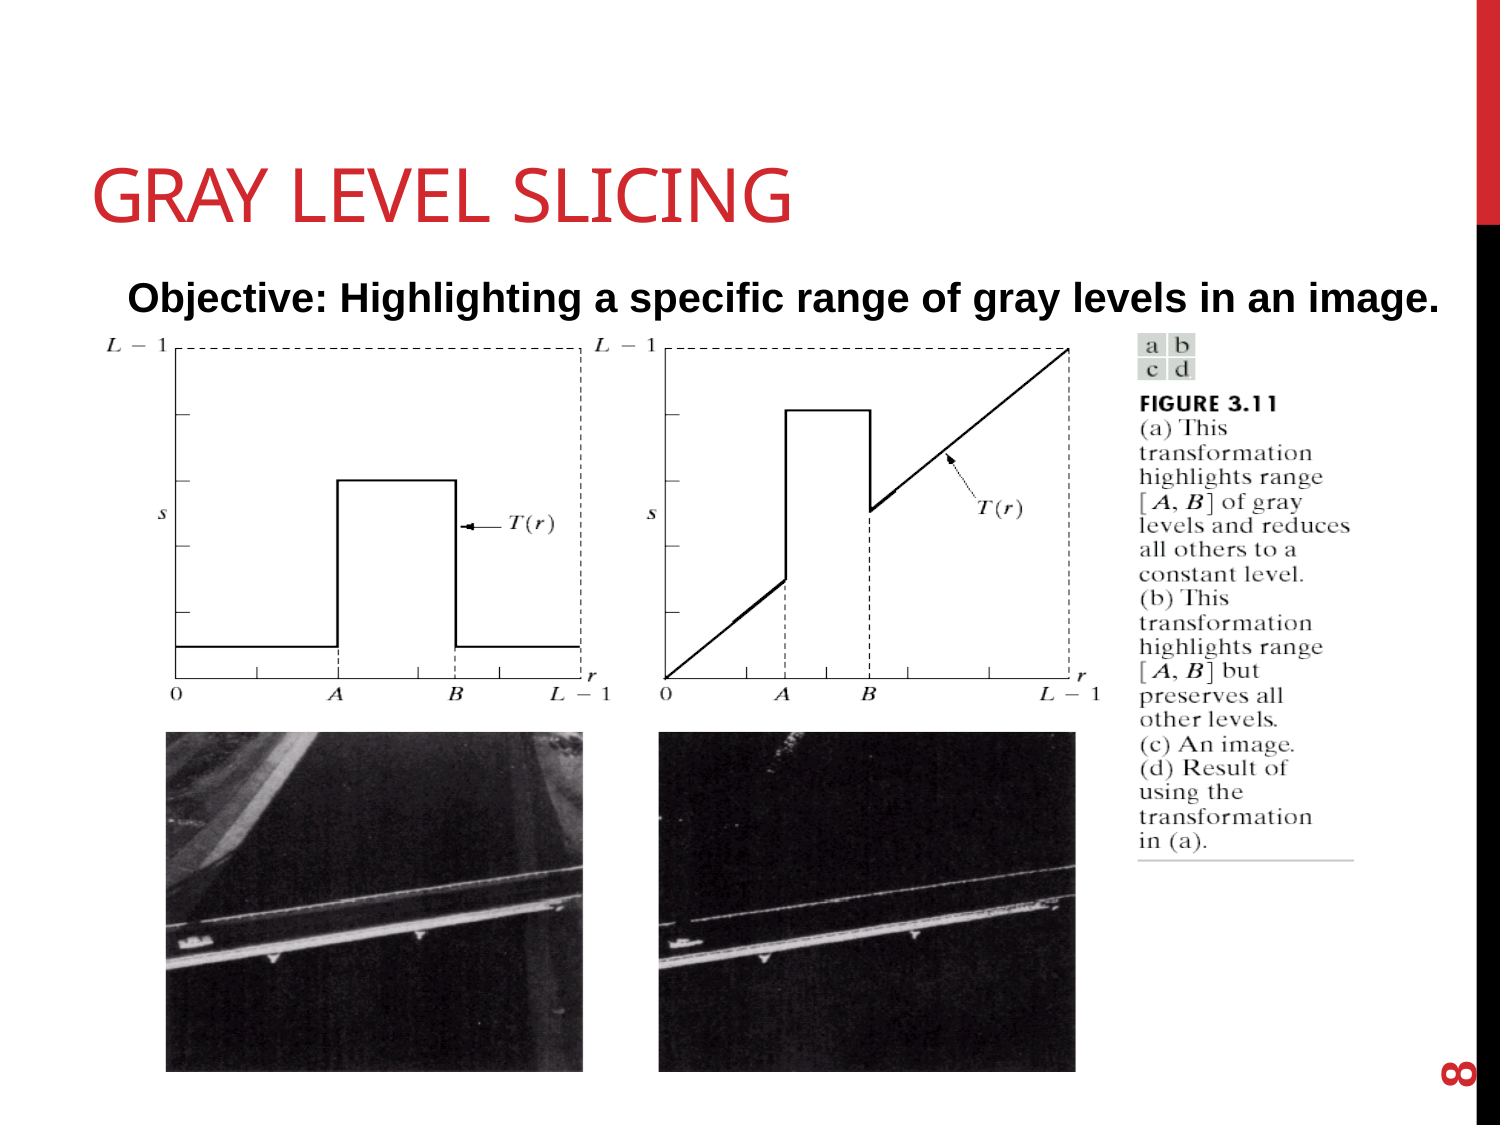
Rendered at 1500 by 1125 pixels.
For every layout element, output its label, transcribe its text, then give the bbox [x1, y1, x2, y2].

text_box 8 [1429, 1058, 1490, 1091]
text_box GRAY LEVEL SLICING [87, 145, 965, 238]
picture [106, 333, 1354, 1072]
text_box Objective: Highlighting a specific range of gray levels in an image. [125, 268, 1441, 321]
